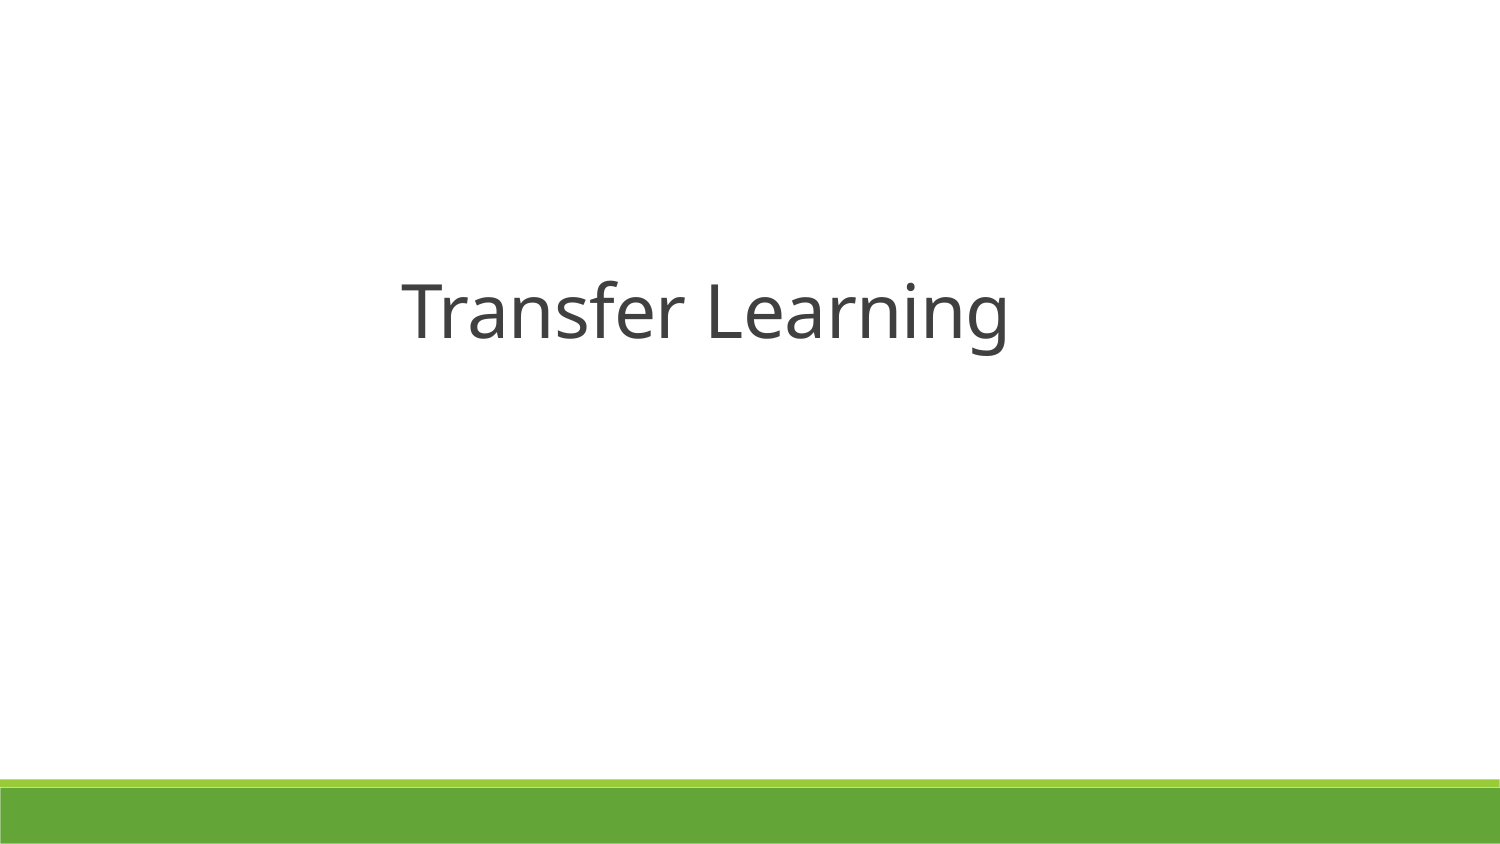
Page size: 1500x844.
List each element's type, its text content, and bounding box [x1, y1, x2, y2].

title Transfer Learning [262, 93, 1152, 370]
